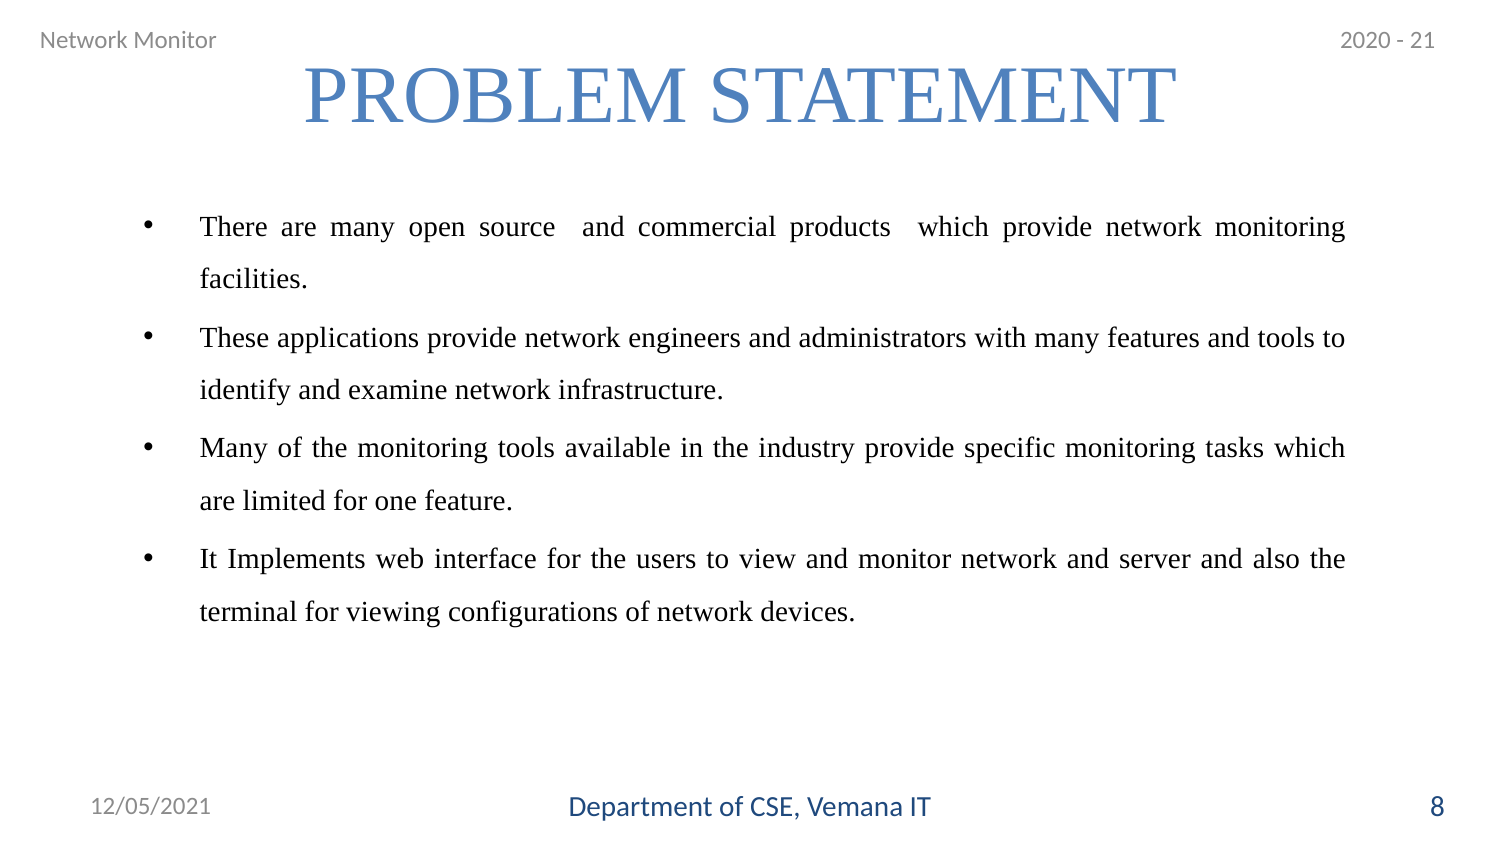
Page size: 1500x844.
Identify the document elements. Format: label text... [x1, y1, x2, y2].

text_box Network Monitor [24, 21, 488, 55]
list There are many open source and commercial products which provide network monitoring facilities. These applications provide network engineers and administrators with many features and tools to identify and examine network infrastructure. Many of the monitoring tools available in the industry provide specific monitoring tasks which are limited for one feature. It Implements web interface for the users to view and monitor network and server and also the terminal for viewing configurations of network devices. [128, 182, 1363, 782]
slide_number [75, 782, 425, 827]
title PROBLEM STATEMENT [75, 33, 1425, 147]
text_box 2020 - 21 [1324, 9, 1488, 67]
text_box 8 [1350, 782, 1460, 827]
footer Department of CSE, Vemana IT [512, 782, 988, 827]
